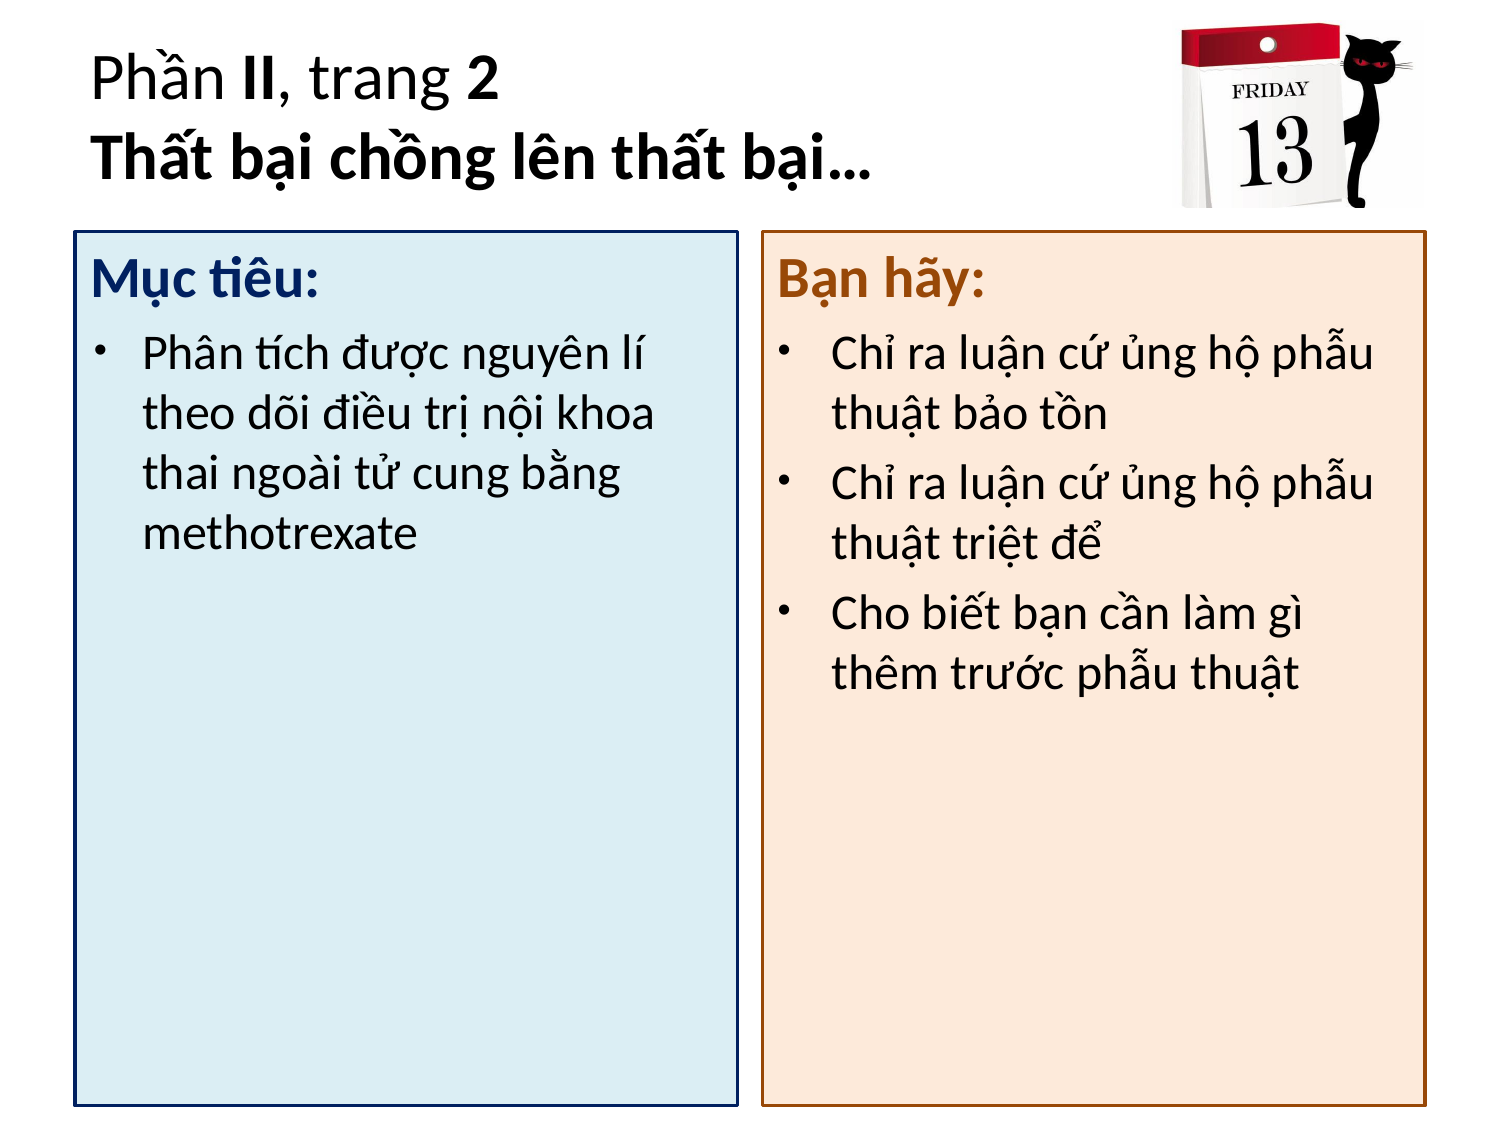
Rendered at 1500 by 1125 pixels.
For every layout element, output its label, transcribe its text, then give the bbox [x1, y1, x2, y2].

title Phần II, trang 2 Thất bại chồng lên thất bại… [75, 19, 1425, 207]
list Bạn hãy: Chỉ ra luận cứ ủng hộ phẫu thuật bảo tồn Chỉ ra luận cứ ủng hộ phẫu thuật triệt để Cho biết bạn cần làm gì thêm trước phẫu thuật [761, 230, 1427, 1107]
list Mục tiêu: Phân tích được nguyên lí theo dõi điều trị nội khoa thai ngoài tử cung bằng methotrexate [73, 230, 739, 1107]
